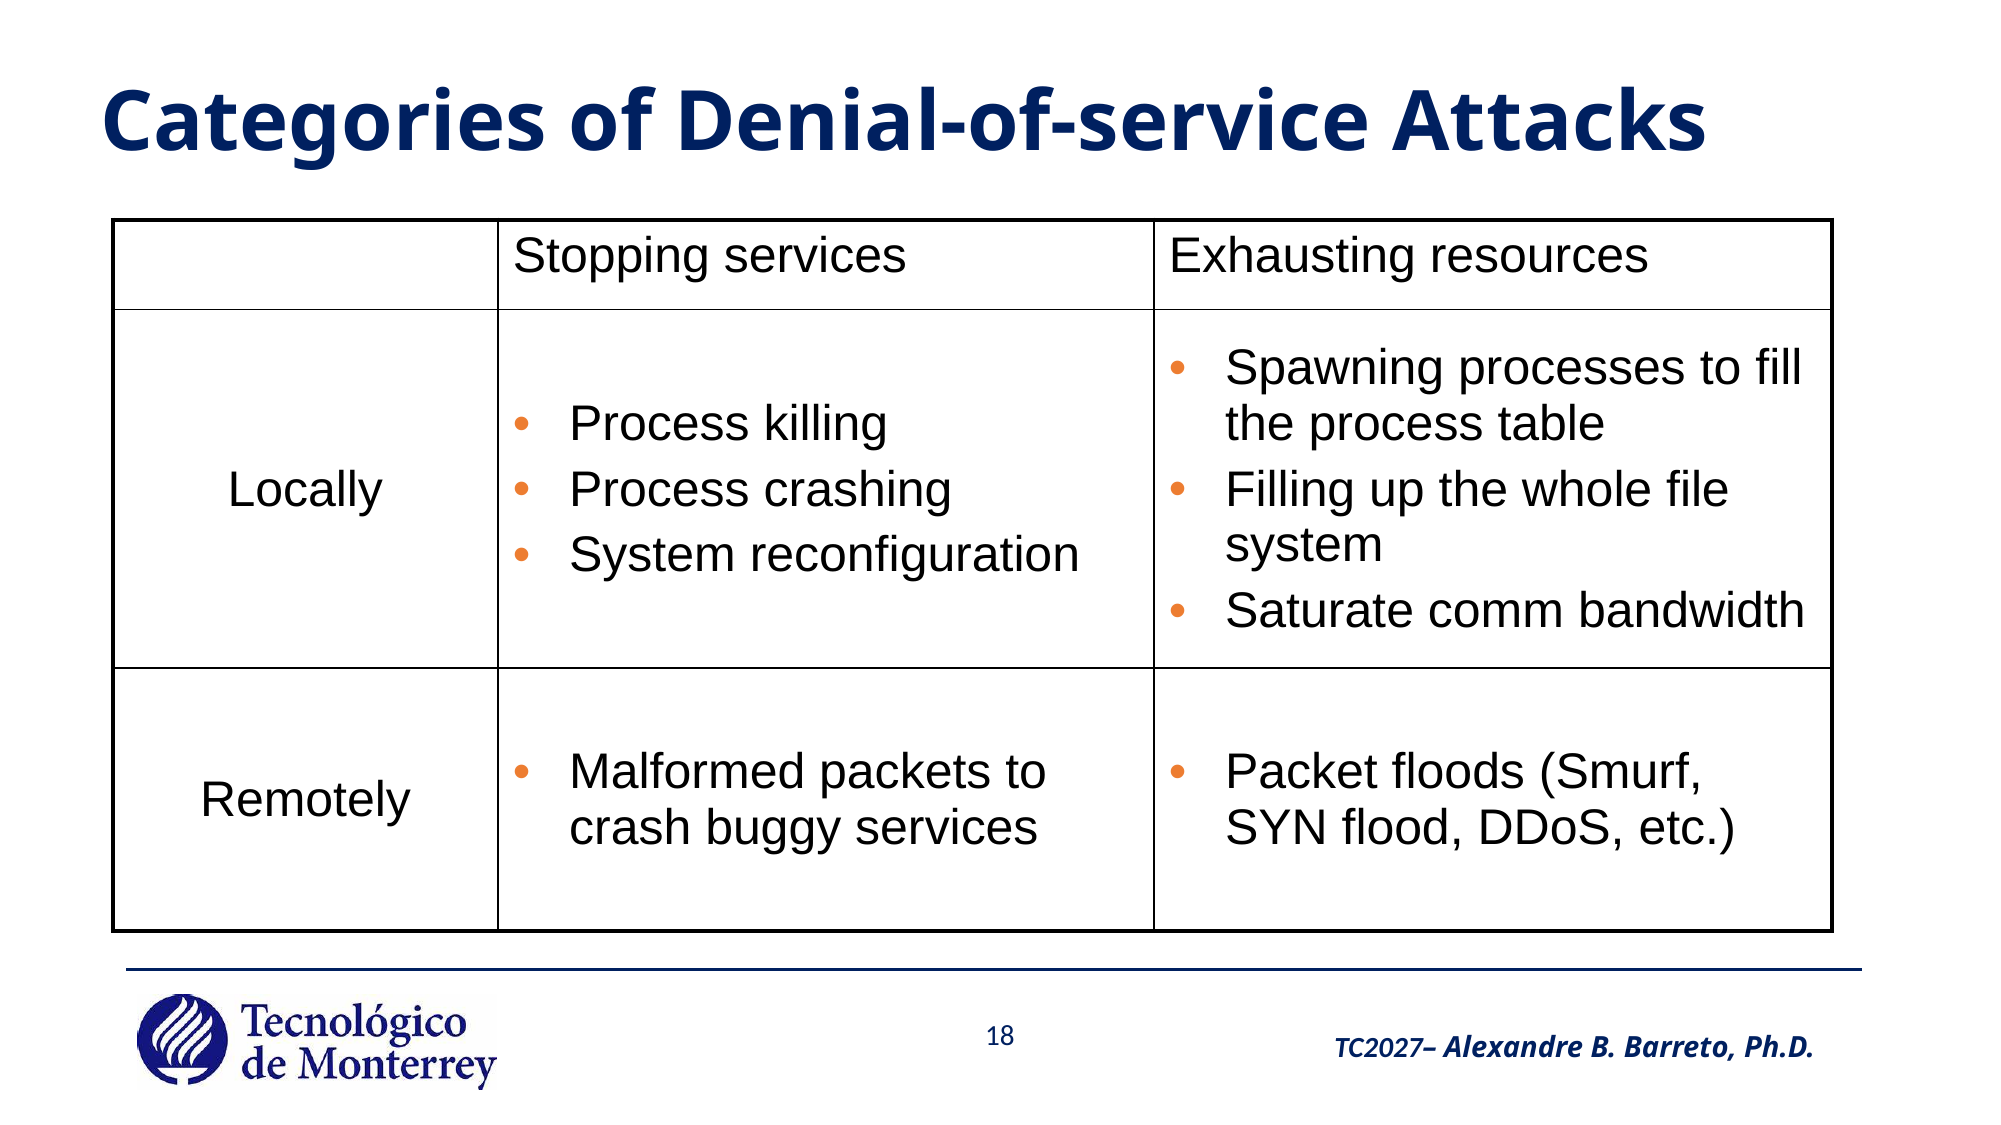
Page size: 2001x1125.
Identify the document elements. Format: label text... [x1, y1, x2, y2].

table_cell Remotely [115, 669, 497, 929]
table_header Exhausting resources [1155, 222, 1830, 309]
table_cell Packet floods (Smurf, SYN flood, DDoS, etc.) [1155, 669, 1830, 929]
title Categories of Denial-of-service Attacks [85, 29, 1886, 217]
table_cell Locally [115, 310, 497, 667]
table_cell Process killing Process crashing System reconfiguration [499, 310, 1153, 667]
table_cell Spawning processes to fill the process table Filling up the whole file system Saturate comm bandwidth [1155, 310, 1830, 667]
picture [137, 994, 497, 1090]
table_header [115, 222, 497, 309]
table_cell Malformed packets to crash buggy services [499, 669, 1153, 929]
table_header Stopping services [499, 222, 1153, 309]
